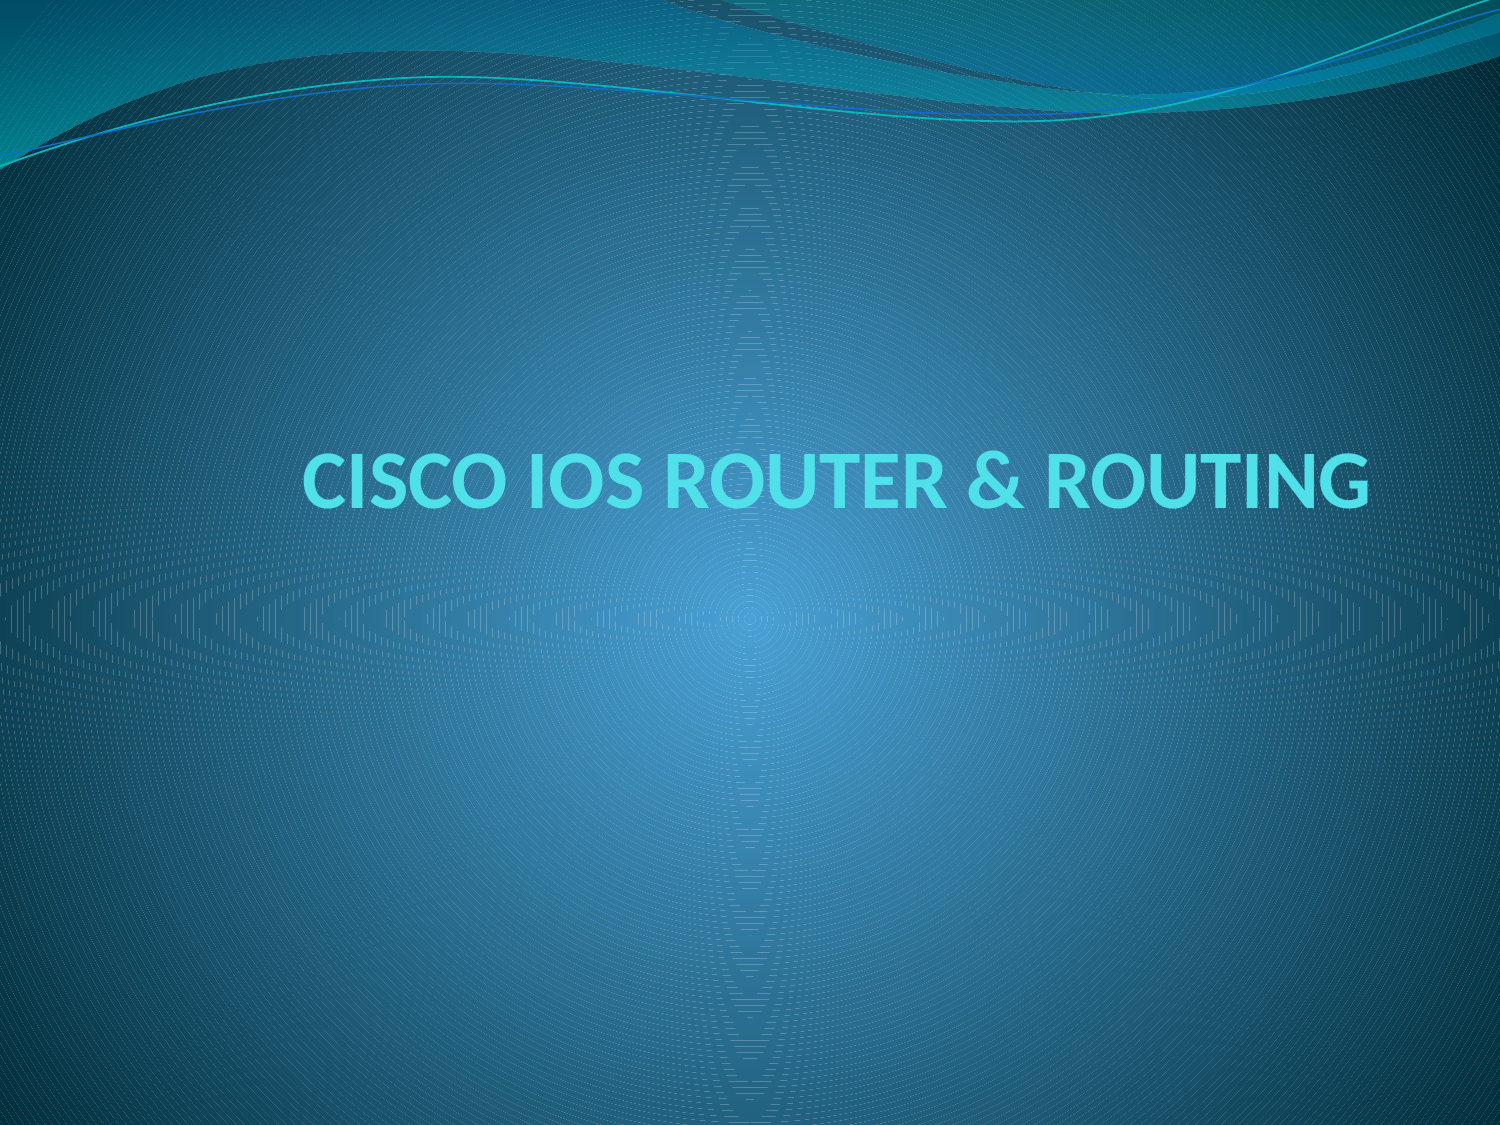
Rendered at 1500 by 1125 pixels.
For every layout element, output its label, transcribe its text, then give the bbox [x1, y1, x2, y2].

title CISCO IOS ROUTER & ROUTING [87, 224, 1376, 525]
